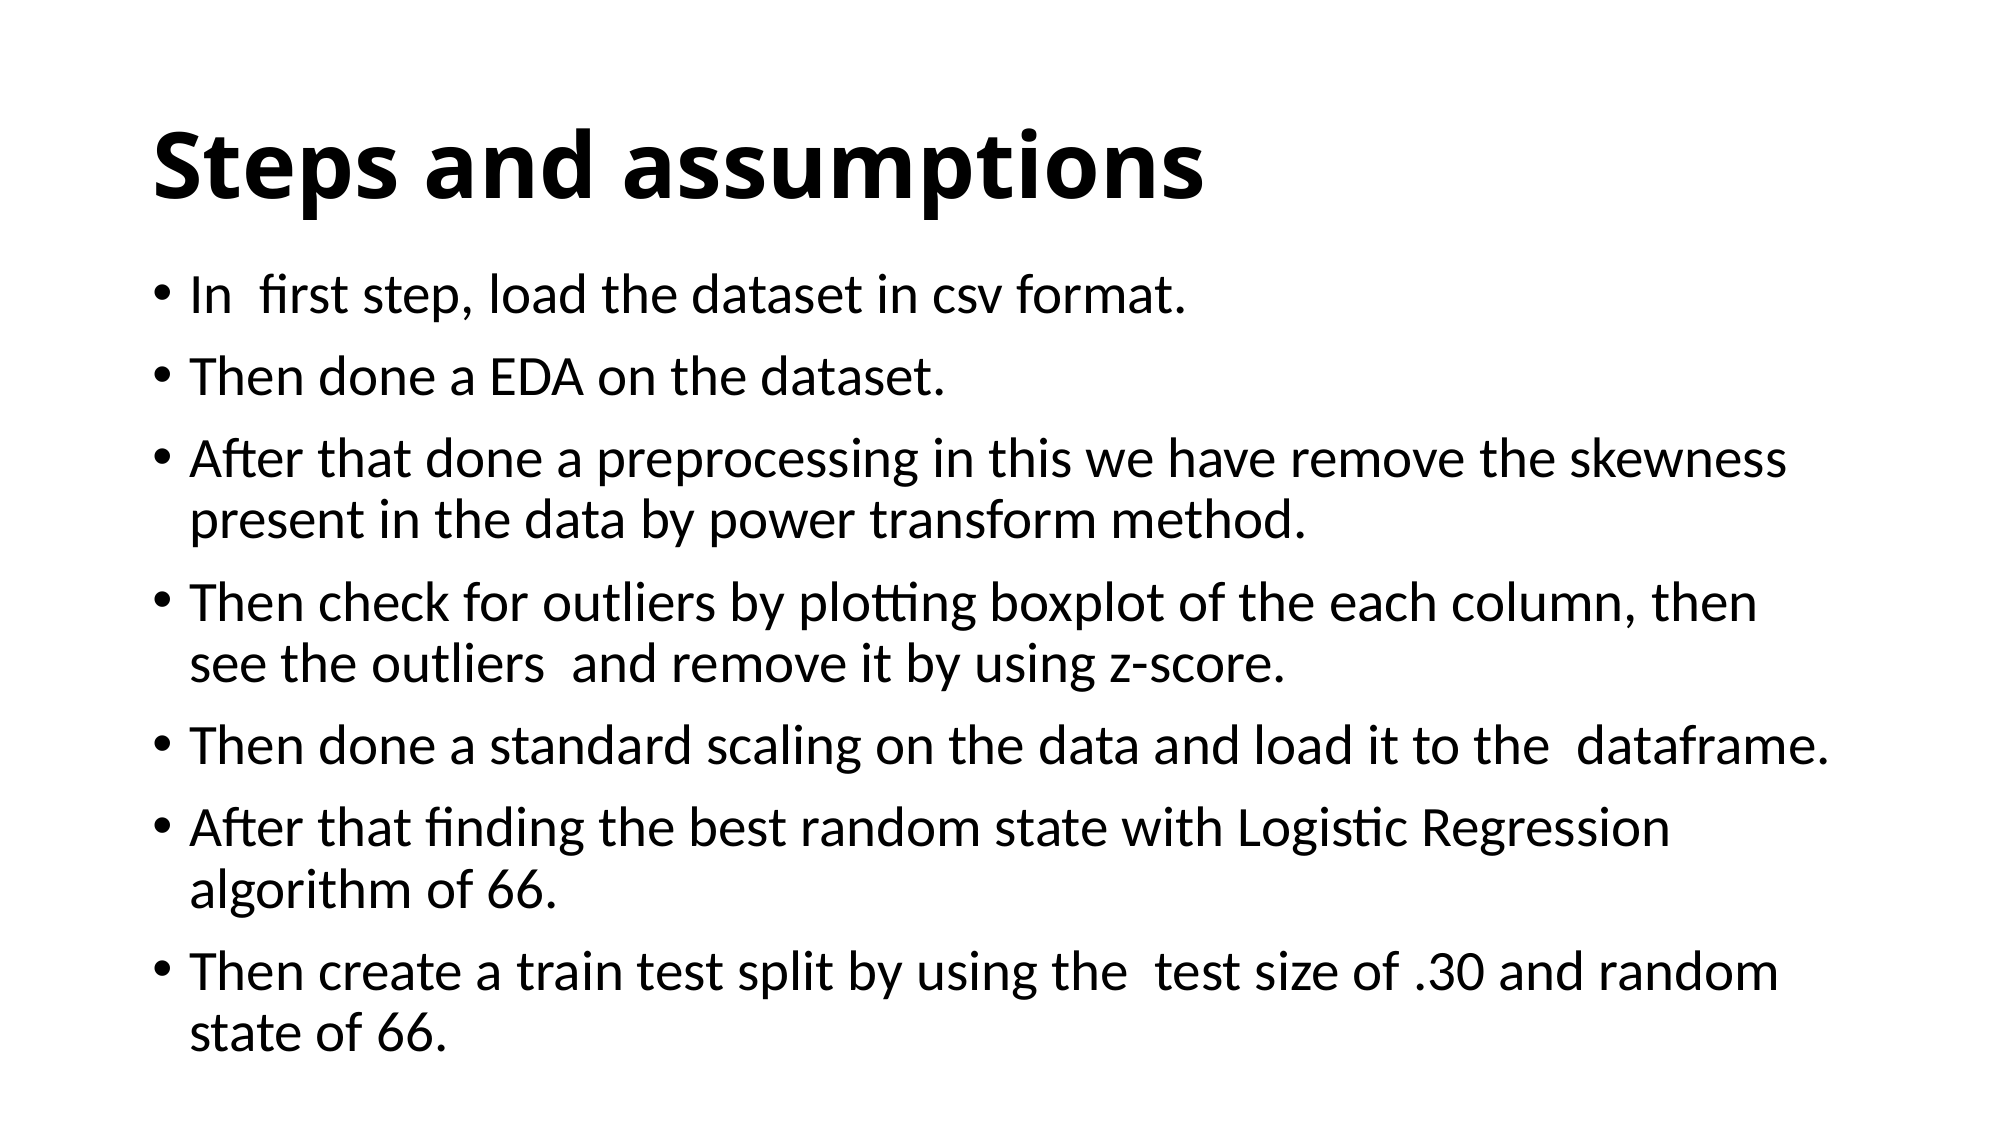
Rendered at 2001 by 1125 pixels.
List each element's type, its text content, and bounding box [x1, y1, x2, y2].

title Steps and assumptions [137, 59, 1863, 256]
list In first step, load the dataset in csv format. Then done a EDA on the dataset. After that done a preprocessing in this we have remove the skewness present in the data by power transform method. Then check for outliers by plotting boxplot of the each column, then see the outliers and remove it by using z-score. Then done a standard scaling on the data and load it to the dataframe. After that finding the best random state with Logistic Regression algorithm of 66. Then create a train test split by using the test size of .30 and random state of 66. [137, 256, 1863, 1099]
